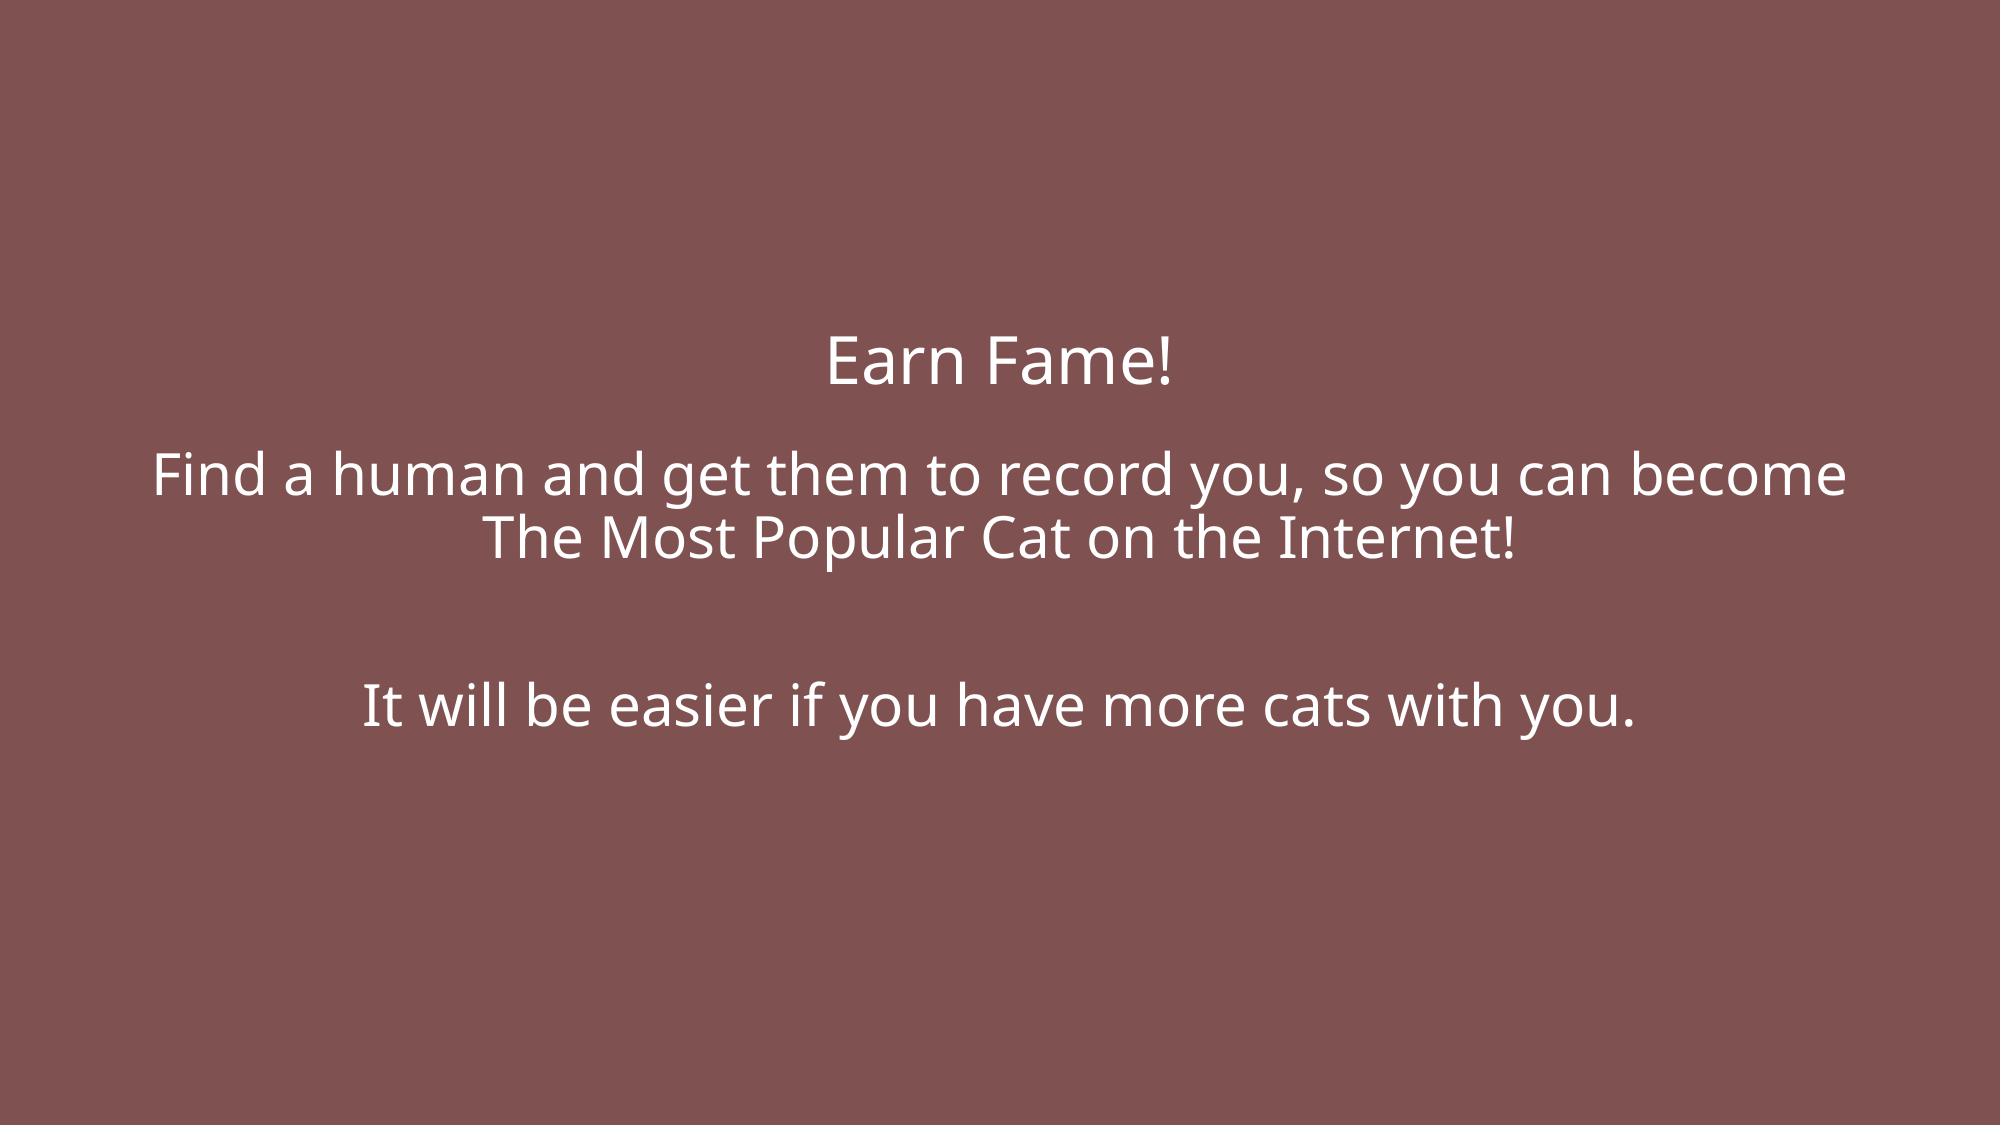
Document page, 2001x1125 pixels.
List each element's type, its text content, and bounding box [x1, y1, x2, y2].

title Earn Fame! [137, 253, 1863, 437]
list Find a human and get them to record you, so you can become The Most Popular Cat on the Internet! It will be easier if you have more cats with you. [112, 437, 1888, 934]
